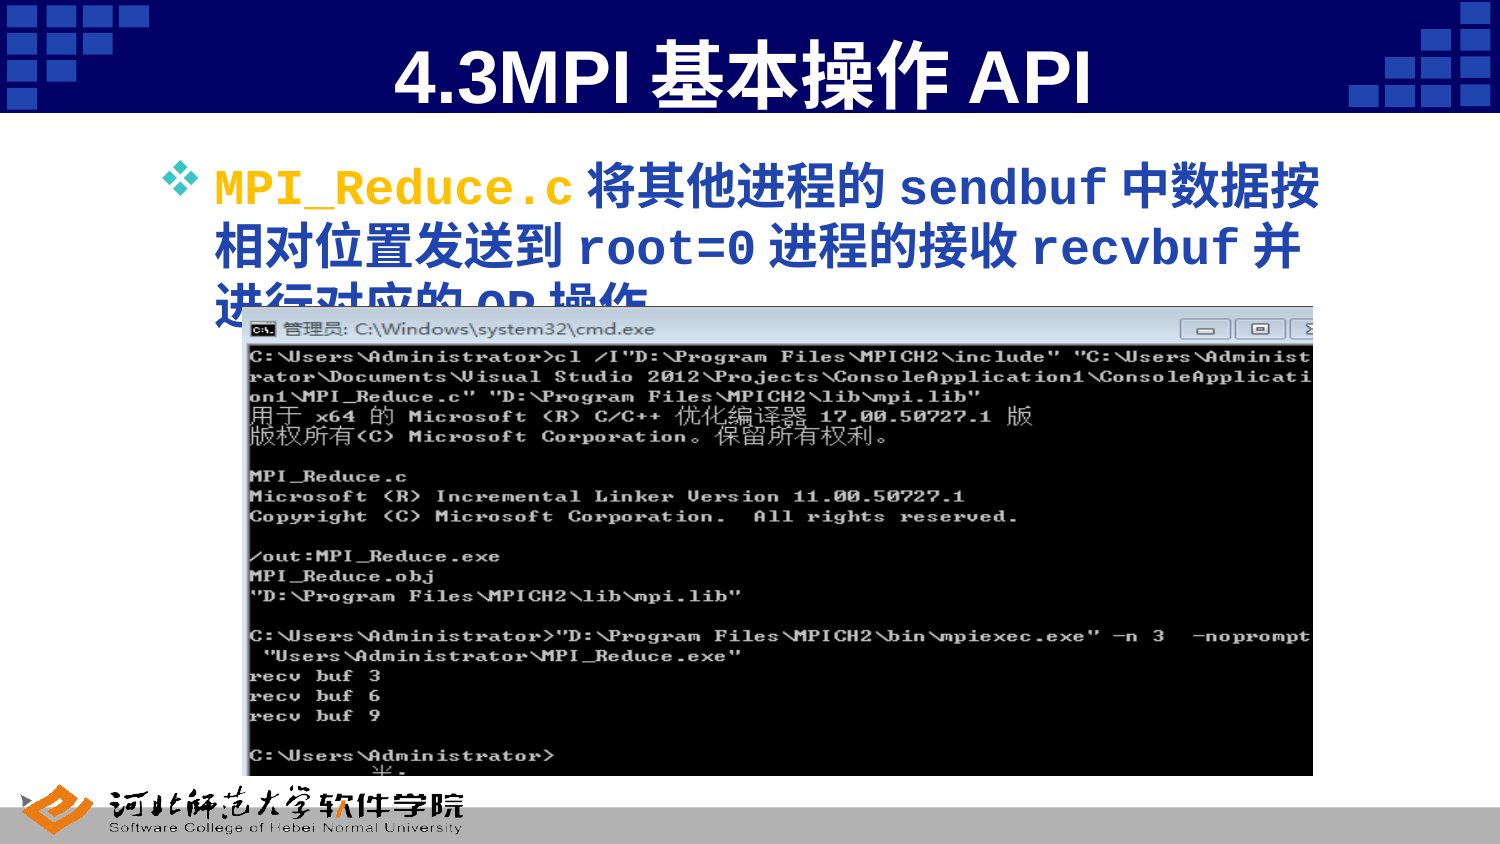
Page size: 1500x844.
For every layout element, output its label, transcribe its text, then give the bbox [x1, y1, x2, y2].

list MPI_Reduce.c将其他进程的sendbuf中数据按相对位置发送到root=0进程的接收recvbuf并进行对应的OP操作。 [143, 147, 1359, 754]
title 4.3MPI基本操作API [137, 39, 1350, 109]
picture [0, 306, 1313, 844]
